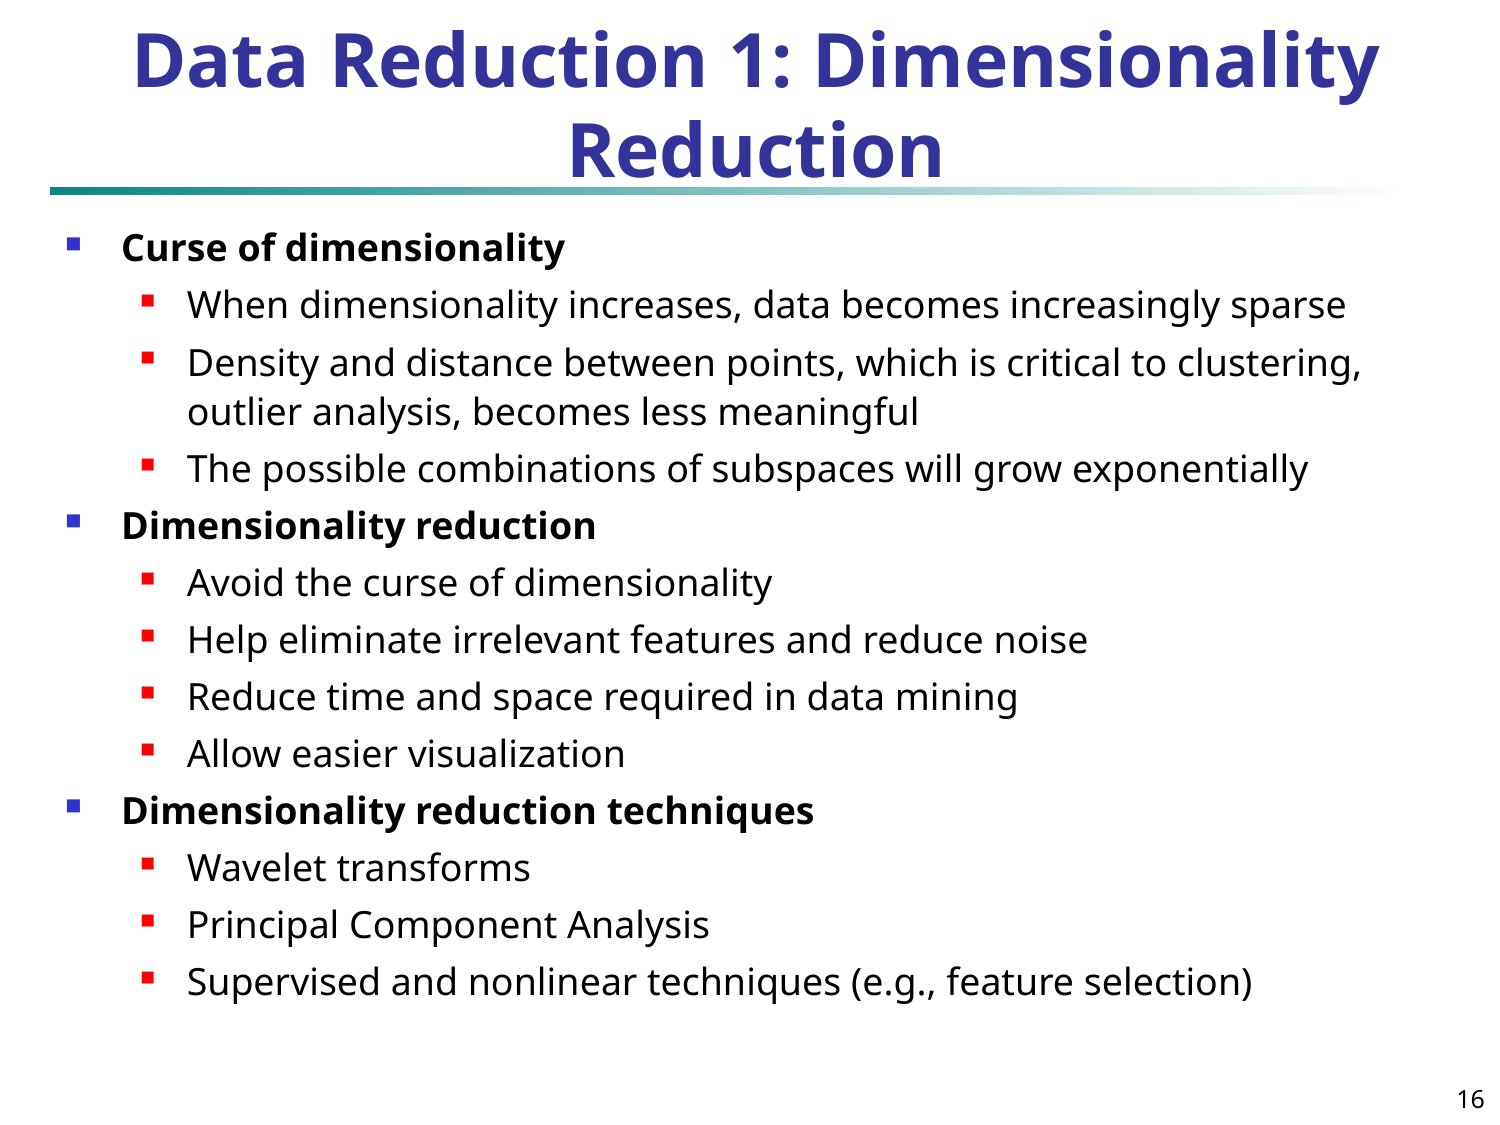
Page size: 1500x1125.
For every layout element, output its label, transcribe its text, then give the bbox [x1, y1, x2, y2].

list Curse of dimensionality When dimensionality increases, data becomes increasingly sparse Density and distance between points, which is critical to clustering, outlier analysis, becomes less meaningful The possible combinations of subspaces will grow exponentially Dimensionality reduction Avoid the curse of dimensionality Help eliminate irrelevant features and reduce noise Reduce time and space required in data mining Allow easier visualization Dimensionality reduction techniques Wavelet transforms Principal Component Analysis Supervised and nonlinear techniques (e.g., feature selection) [50, 212, 1450, 1063]
title Data Reduction 1: Dimensionality Reduction [0, 99, 1500, 200]
slide_number 16 [1187, 1062, 1500, 1125]
